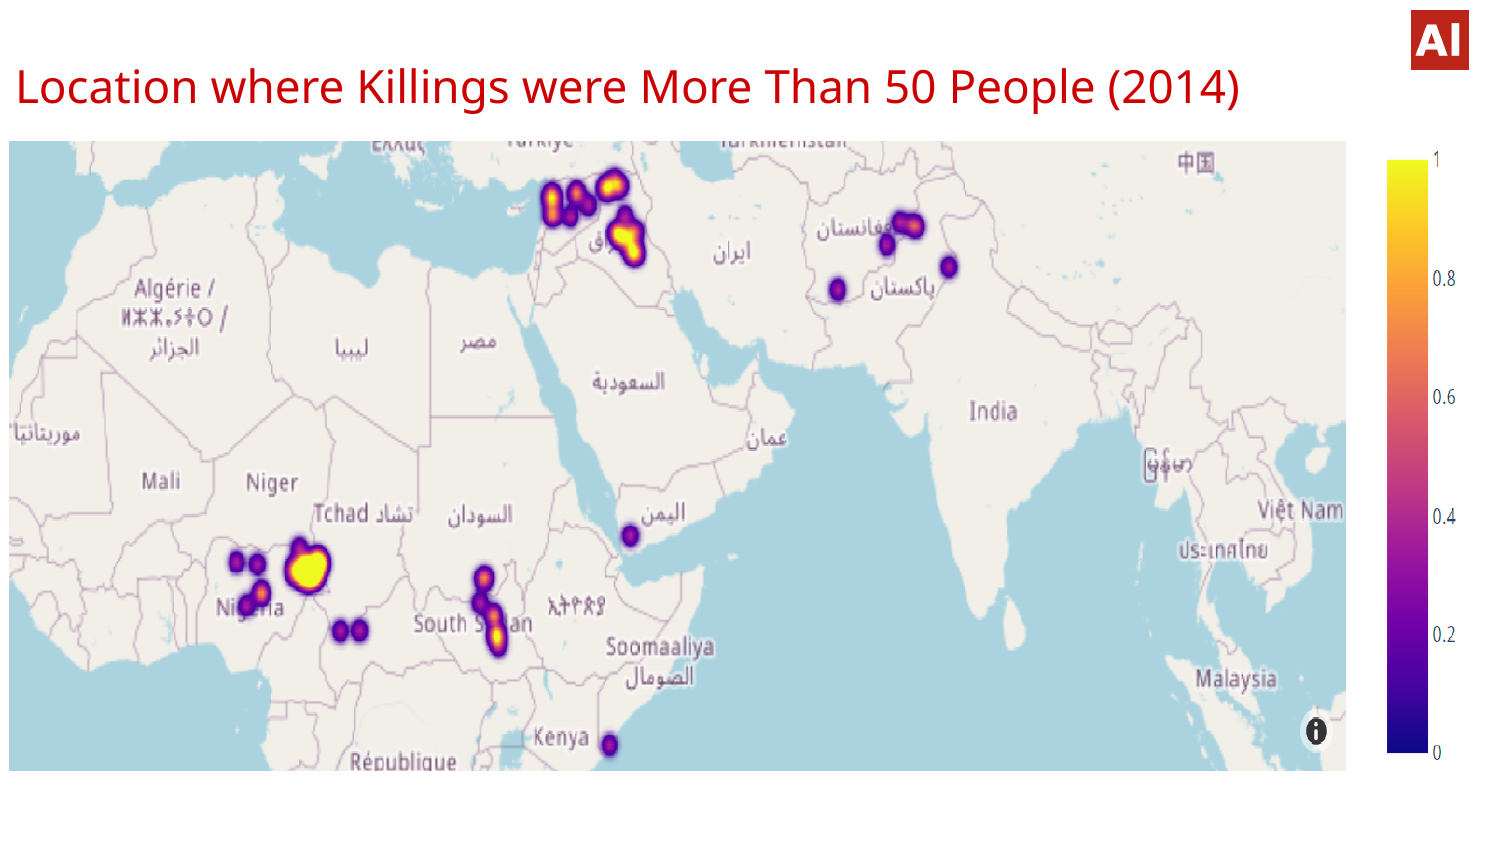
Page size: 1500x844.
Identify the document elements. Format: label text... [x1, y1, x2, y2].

picture [0, 136, 1458, 789]
title Location where Killings were More Than 50 People (2014) [0, 42, 1398, 135]
picture [1411, 10, 1469, 70]
